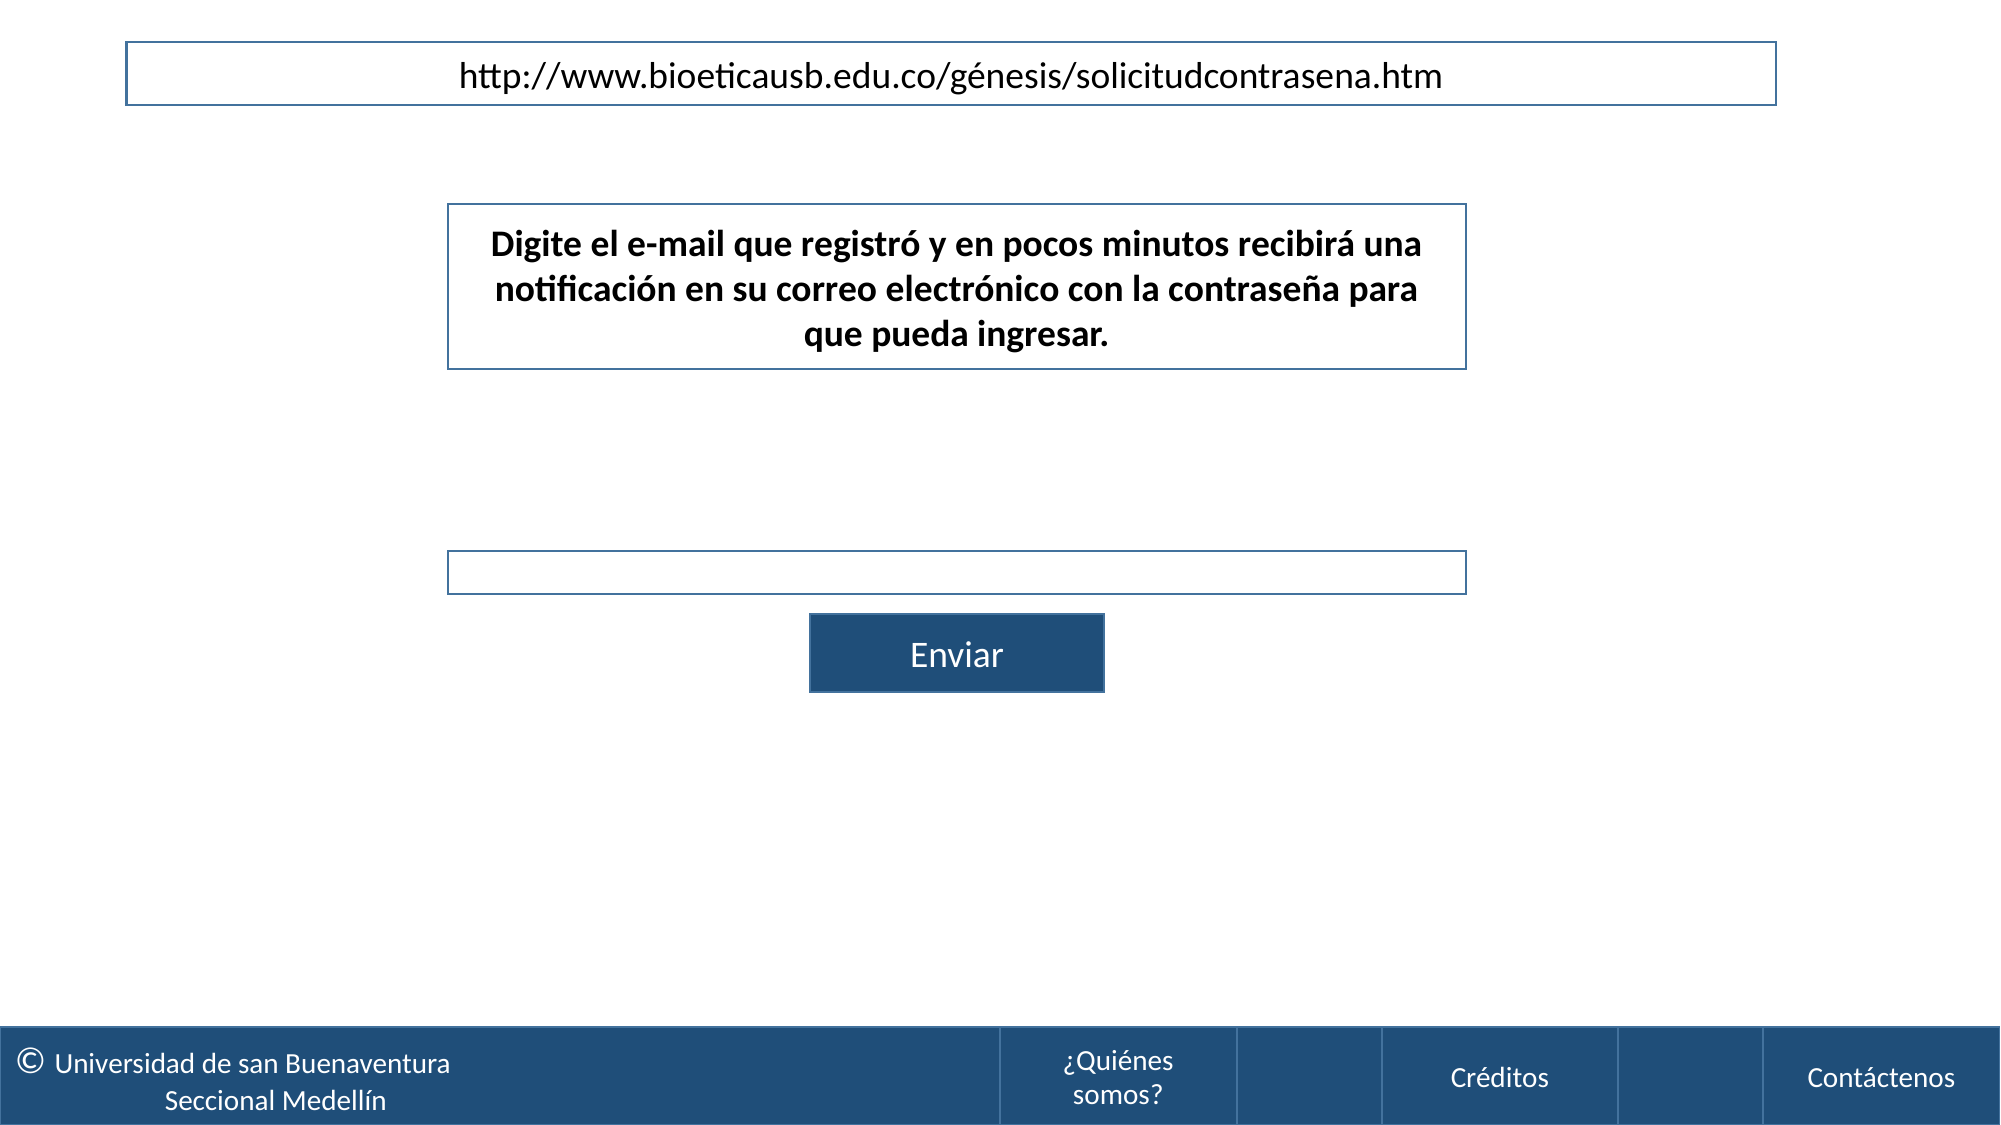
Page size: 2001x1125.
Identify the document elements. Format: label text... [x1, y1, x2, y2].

text_box [447, 550, 1467, 595]
text_box Enviar [809, 613, 1105, 693]
text_box Digite el e-mail que registró y en pocos minutos recibirá una notificación en su correo electrónico con la contraseña para que pueda ingresar. [447, 203, 1467, 370]
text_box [0, 1026, 2000, 1125]
text_box http://www.bioeticausb.edu.co/génesis/solicitudcontrasena.htm [125, 41, 1777, 106]
